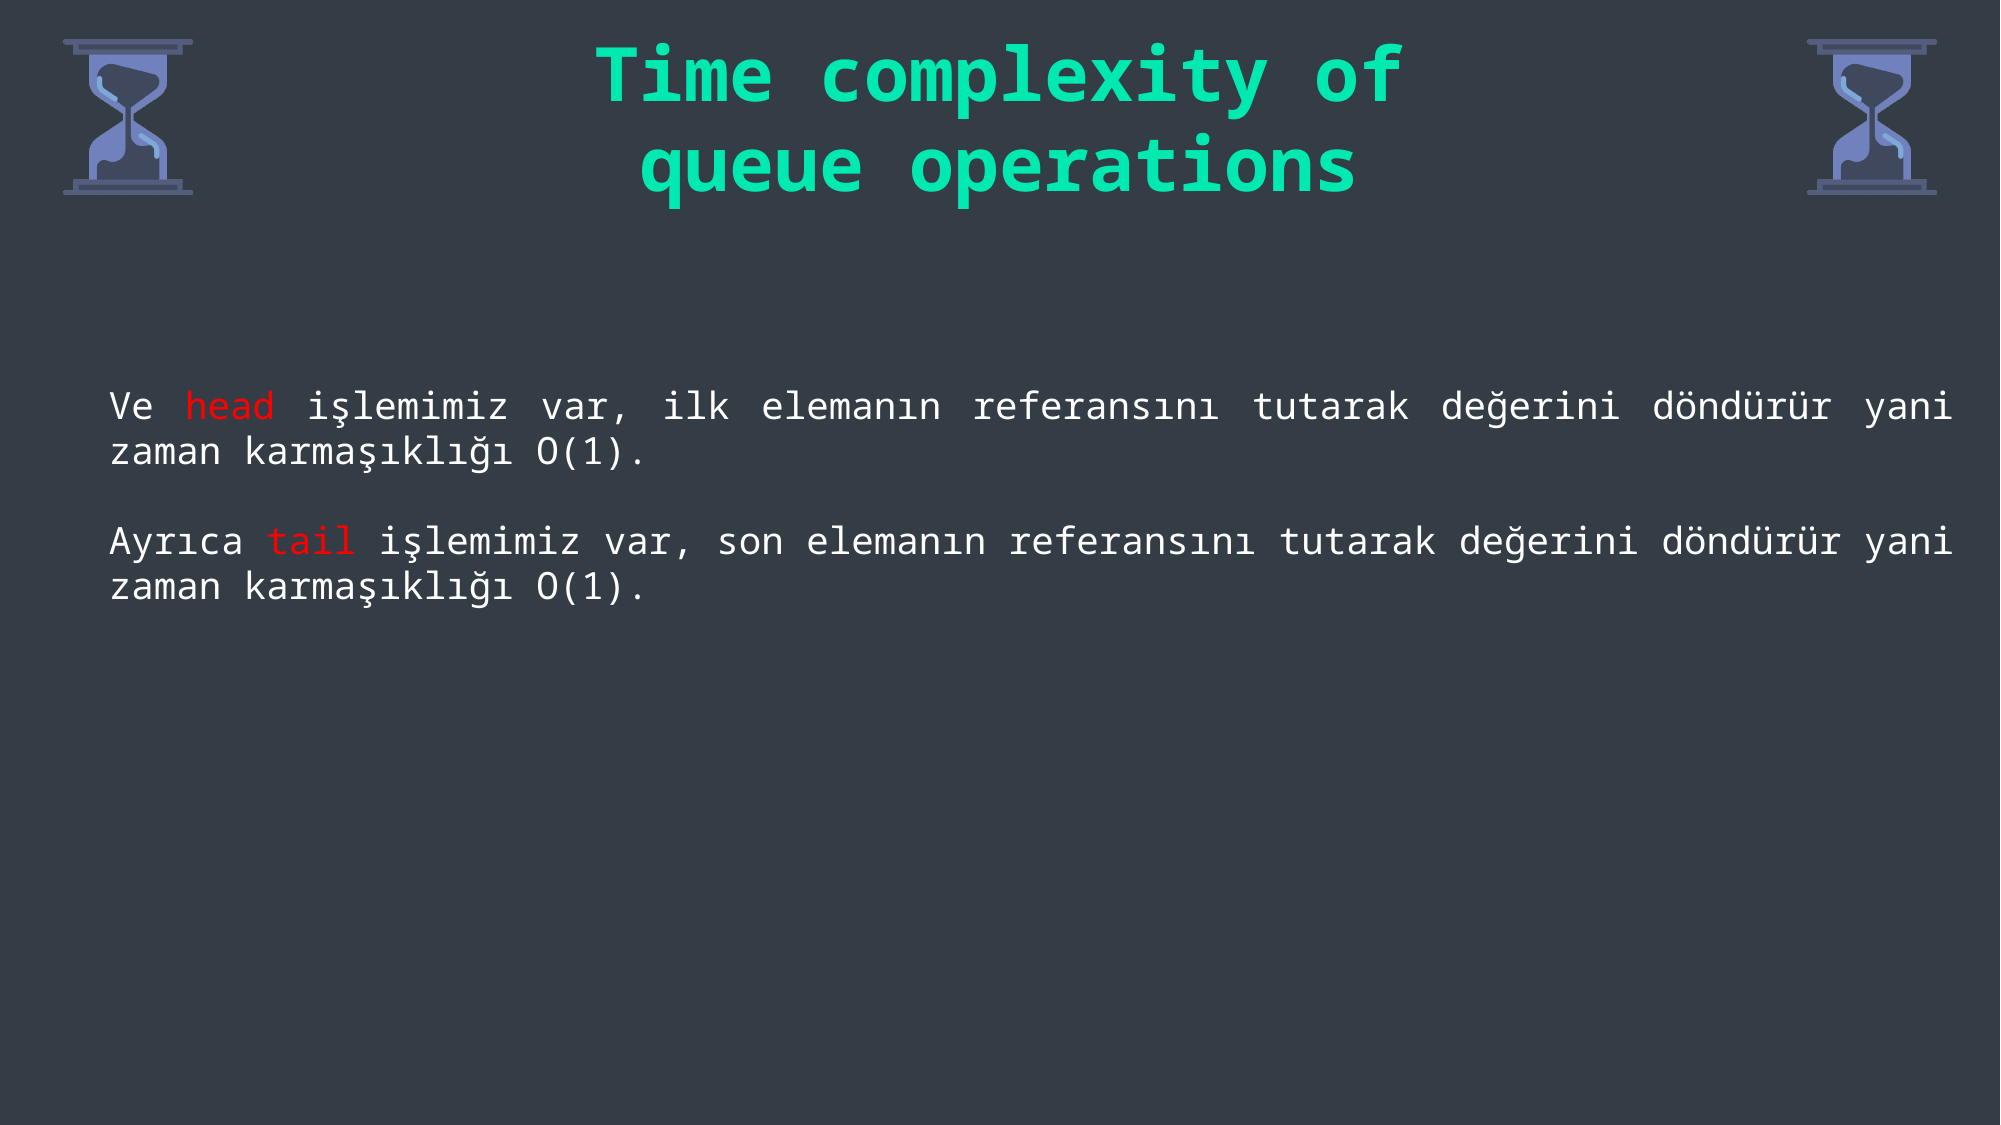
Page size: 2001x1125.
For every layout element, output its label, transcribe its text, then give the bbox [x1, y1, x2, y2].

text_box Time complexity of queue operations [517, 19, 1483, 214]
text_box Ve head işlemimiz var, ilk elemanın referansını tutarak değerini döndürür yani zaman karmaşıklığı O(1). Ayrıca tail işlemimiz var, son elemanın referansını tutarak değerini döndürür yani zaman karmaşıklığı O(1). [93, 374, 1969, 615]
picture [62, 39, 194, 195]
picture [1806, 39, 1938, 195]
